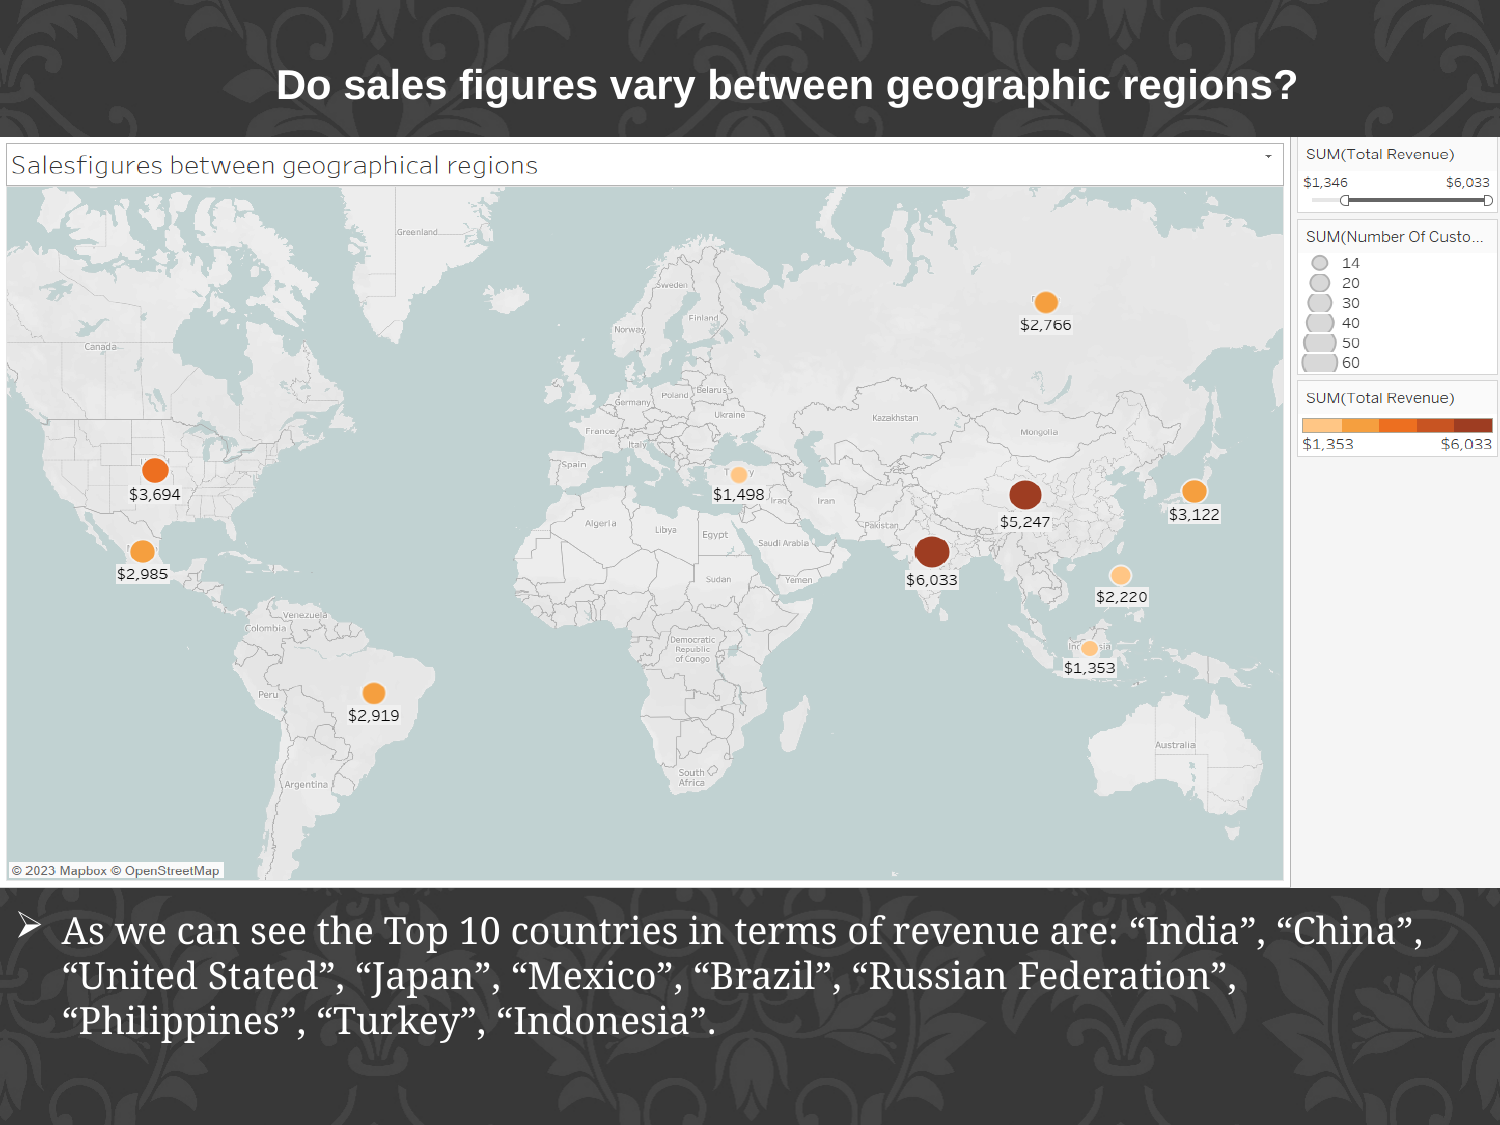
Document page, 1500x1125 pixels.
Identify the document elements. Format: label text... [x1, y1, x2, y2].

text_box Do sales figures vary between geographic regions? [0, 50, 1500, 115]
picture [0, 137, 1500, 888]
text_box As we can see the Top 10 countries in terms of revenue are: “India”, “China”, “United Stated”, “Japan”, “Mexico”, “Brazil”, “Russian Federation”, “Philippines”, “Turkey”, “Indonesia”. [0, 900, 1500, 1050]
